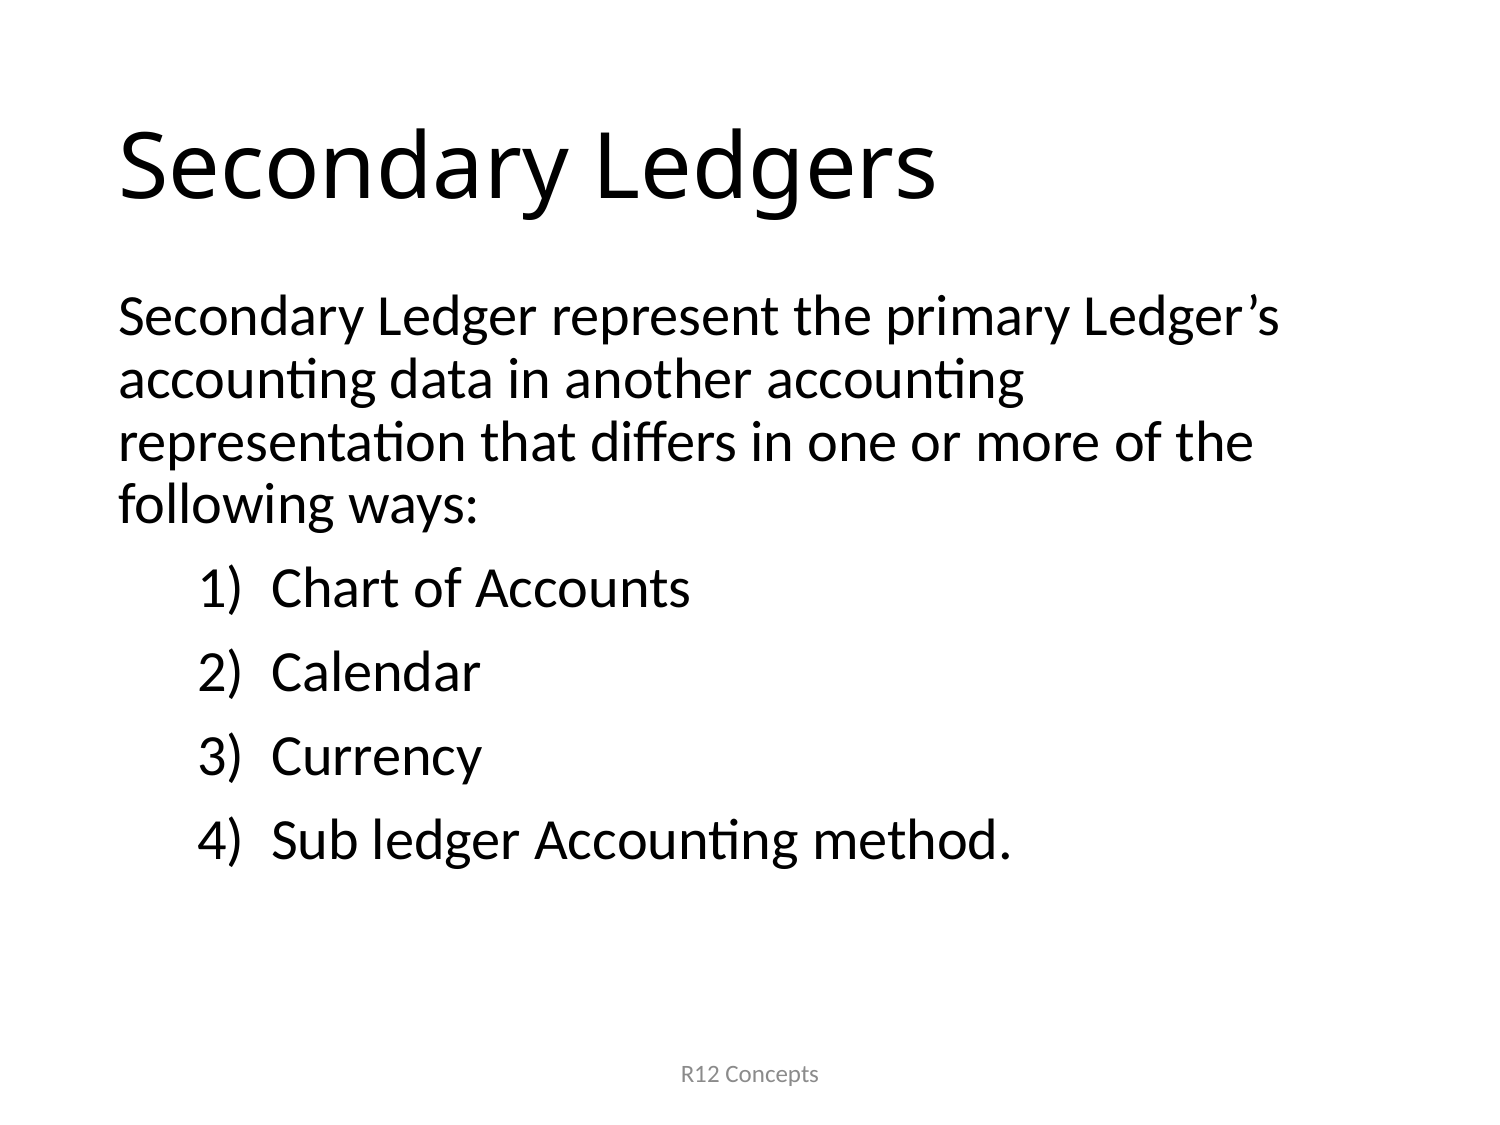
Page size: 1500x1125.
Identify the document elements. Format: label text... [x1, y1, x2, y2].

footer R12 Concepts [496, 1042, 1004, 1103]
title Secondary Ledgers [103, 59, 1397, 277]
list Secondary Ledger represent the primary Ledger’s accounting data in another accounting representation that differs in one or more of the following ways: 1) Chart of Accounts 2) Calendar 3) Currency 4) Sub ledger Accounting method. [103, 277, 1397, 992]
